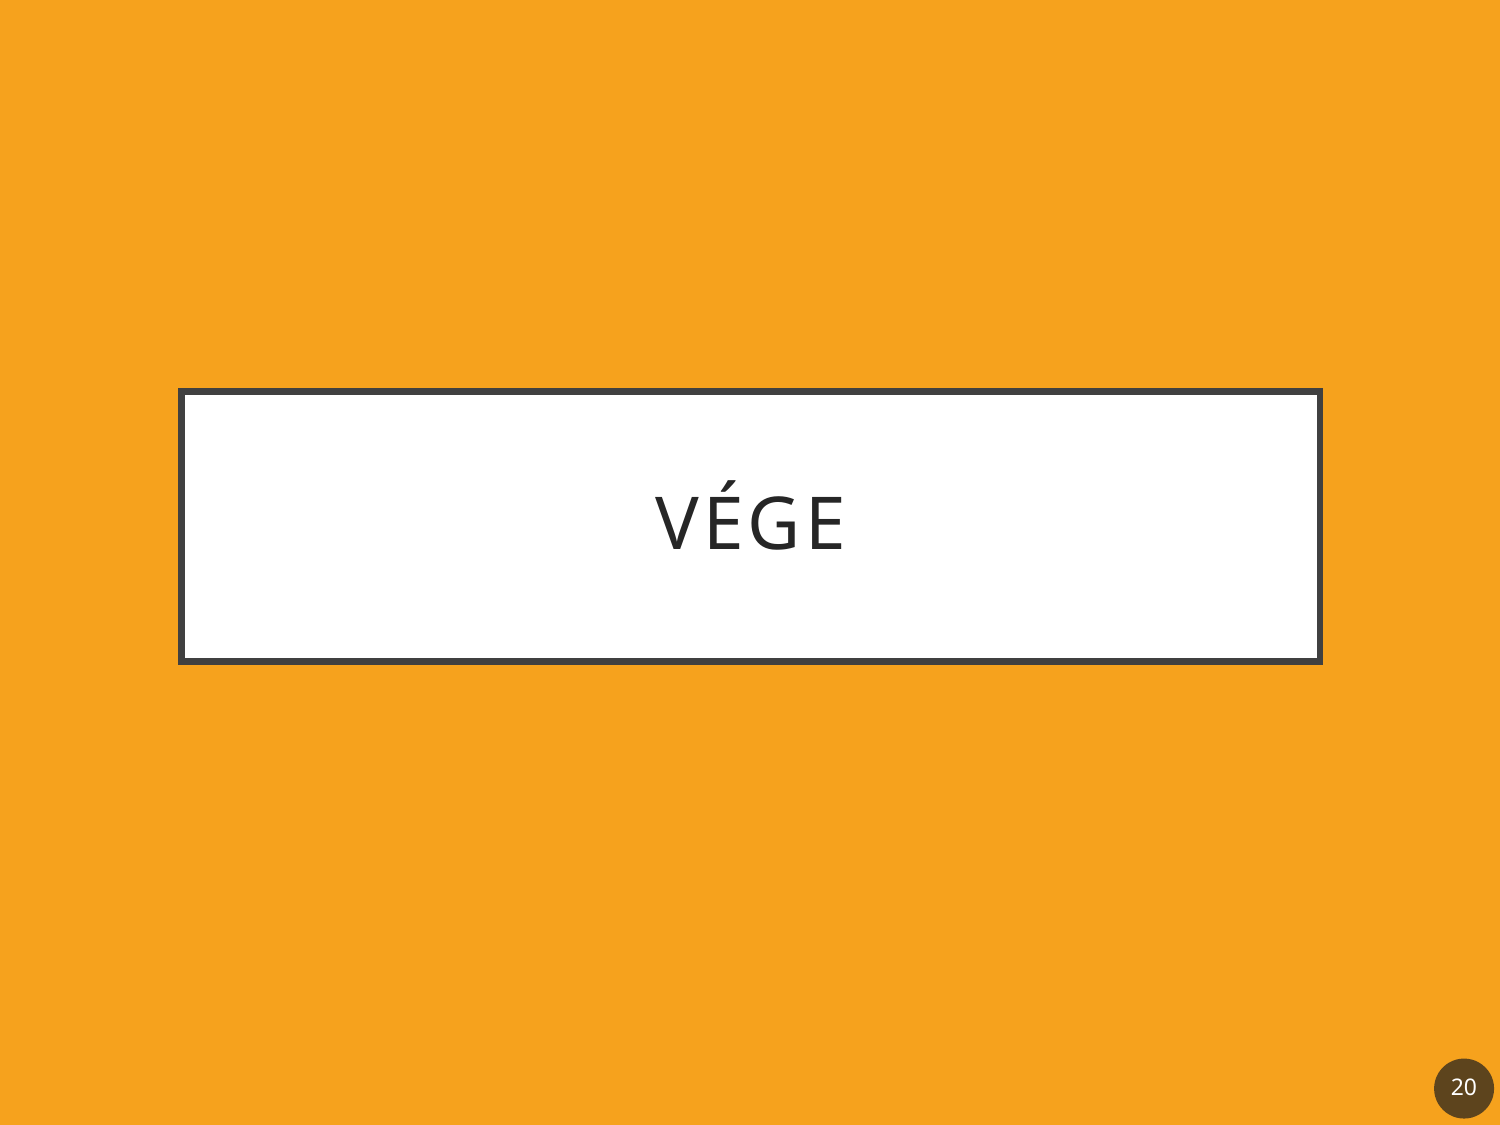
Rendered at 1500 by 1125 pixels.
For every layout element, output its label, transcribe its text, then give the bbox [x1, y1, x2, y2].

slide_number 20 [1434, 1058, 1495, 1119]
title Vége [178, 388, 1323, 665]
